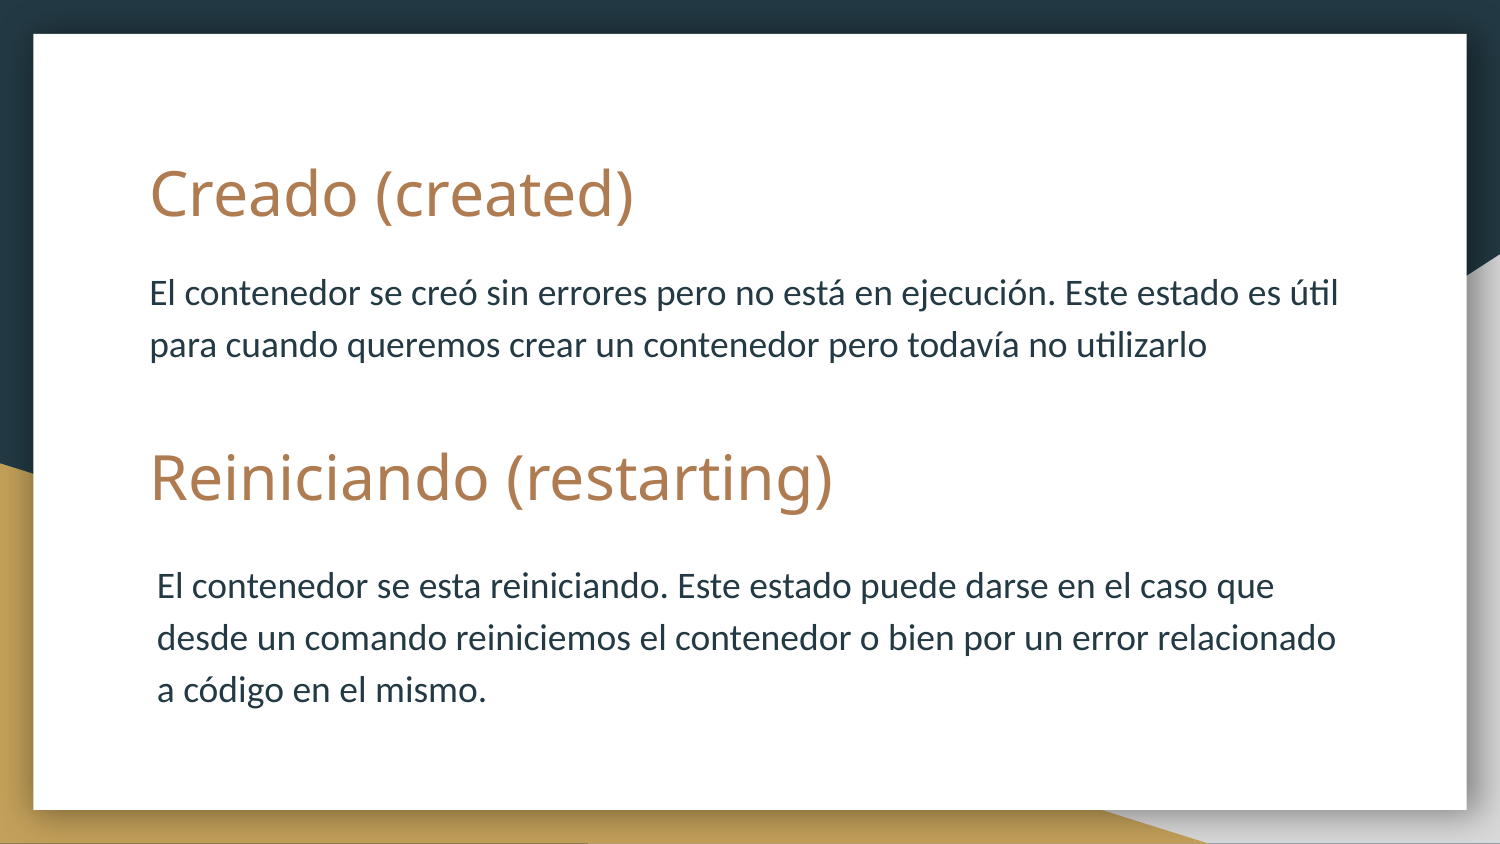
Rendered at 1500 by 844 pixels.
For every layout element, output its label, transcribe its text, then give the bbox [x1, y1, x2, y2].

list El contenedor se esta reiniciando. Este estado puede darse en el caso que desde un comando reiniciemos el contenedor o bien por un error relacionado a código en el mismo. [141, 539, 1374, 654]
list El contenedor se creó sin errores pero no está en ejecución. Este estado es útil para cuando queremos crear un contenedor pero todavía no utilizarlo [134, 246, 1366, 361]
title Creado (created) [134, 138, 1366, 246]
title Reiniciando (restarting) [134, 423, 1366, 532]
